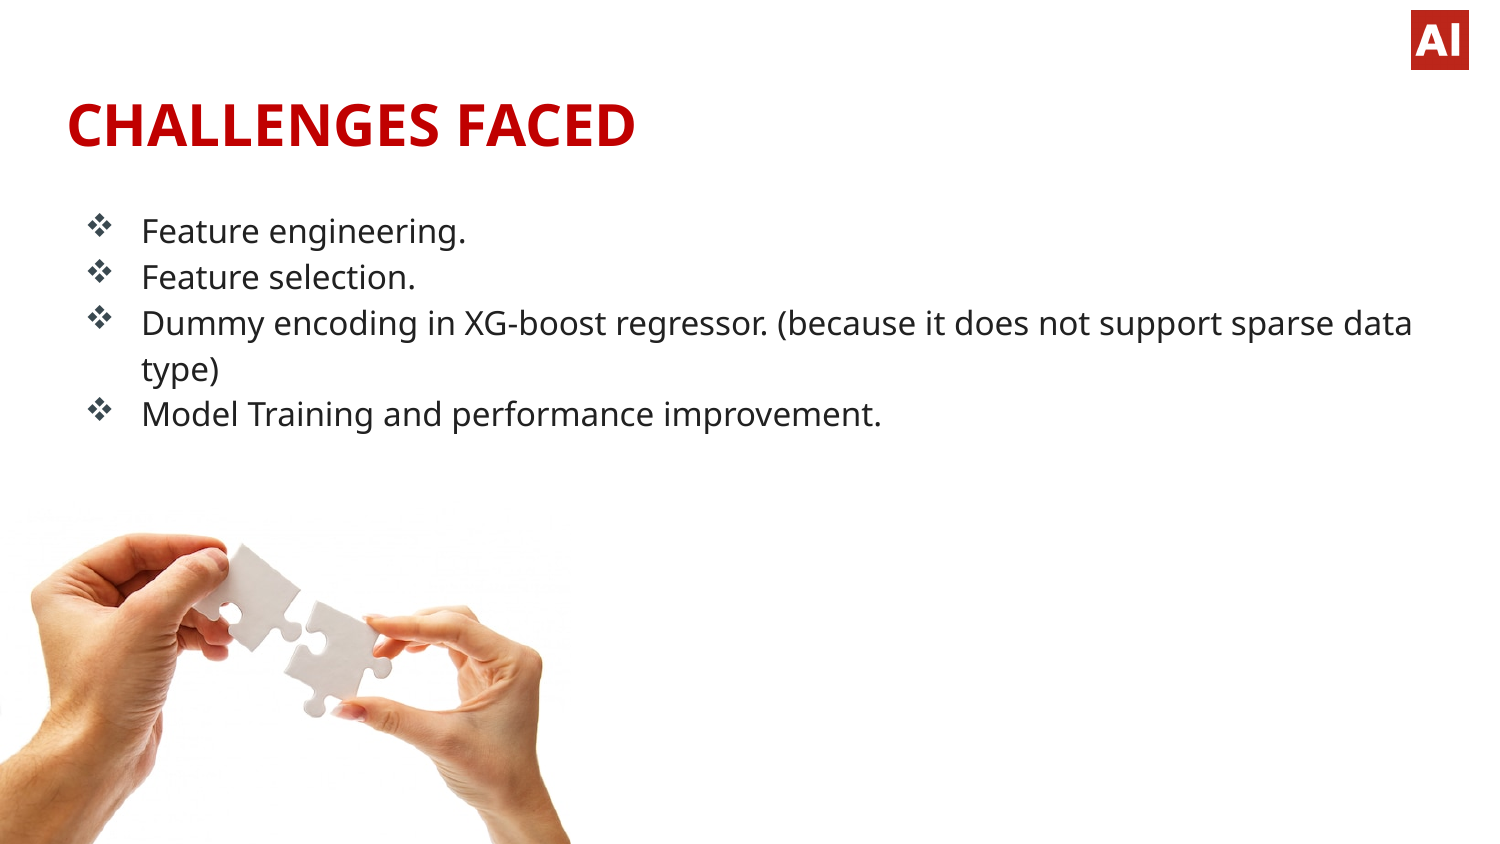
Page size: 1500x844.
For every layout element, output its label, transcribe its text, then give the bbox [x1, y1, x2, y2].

list Feature engineering. Feature selection. Dummy encoding in XG-boost regressor. (because it does not support sparse data type) Model Training and performance improvement. [51, 189, 1449, 750]
picture [0, 493, 571, 844]
title CHALLENGES FACED [51, 72, 1449, 167]
picture [1411, 10, 1469, 70]
